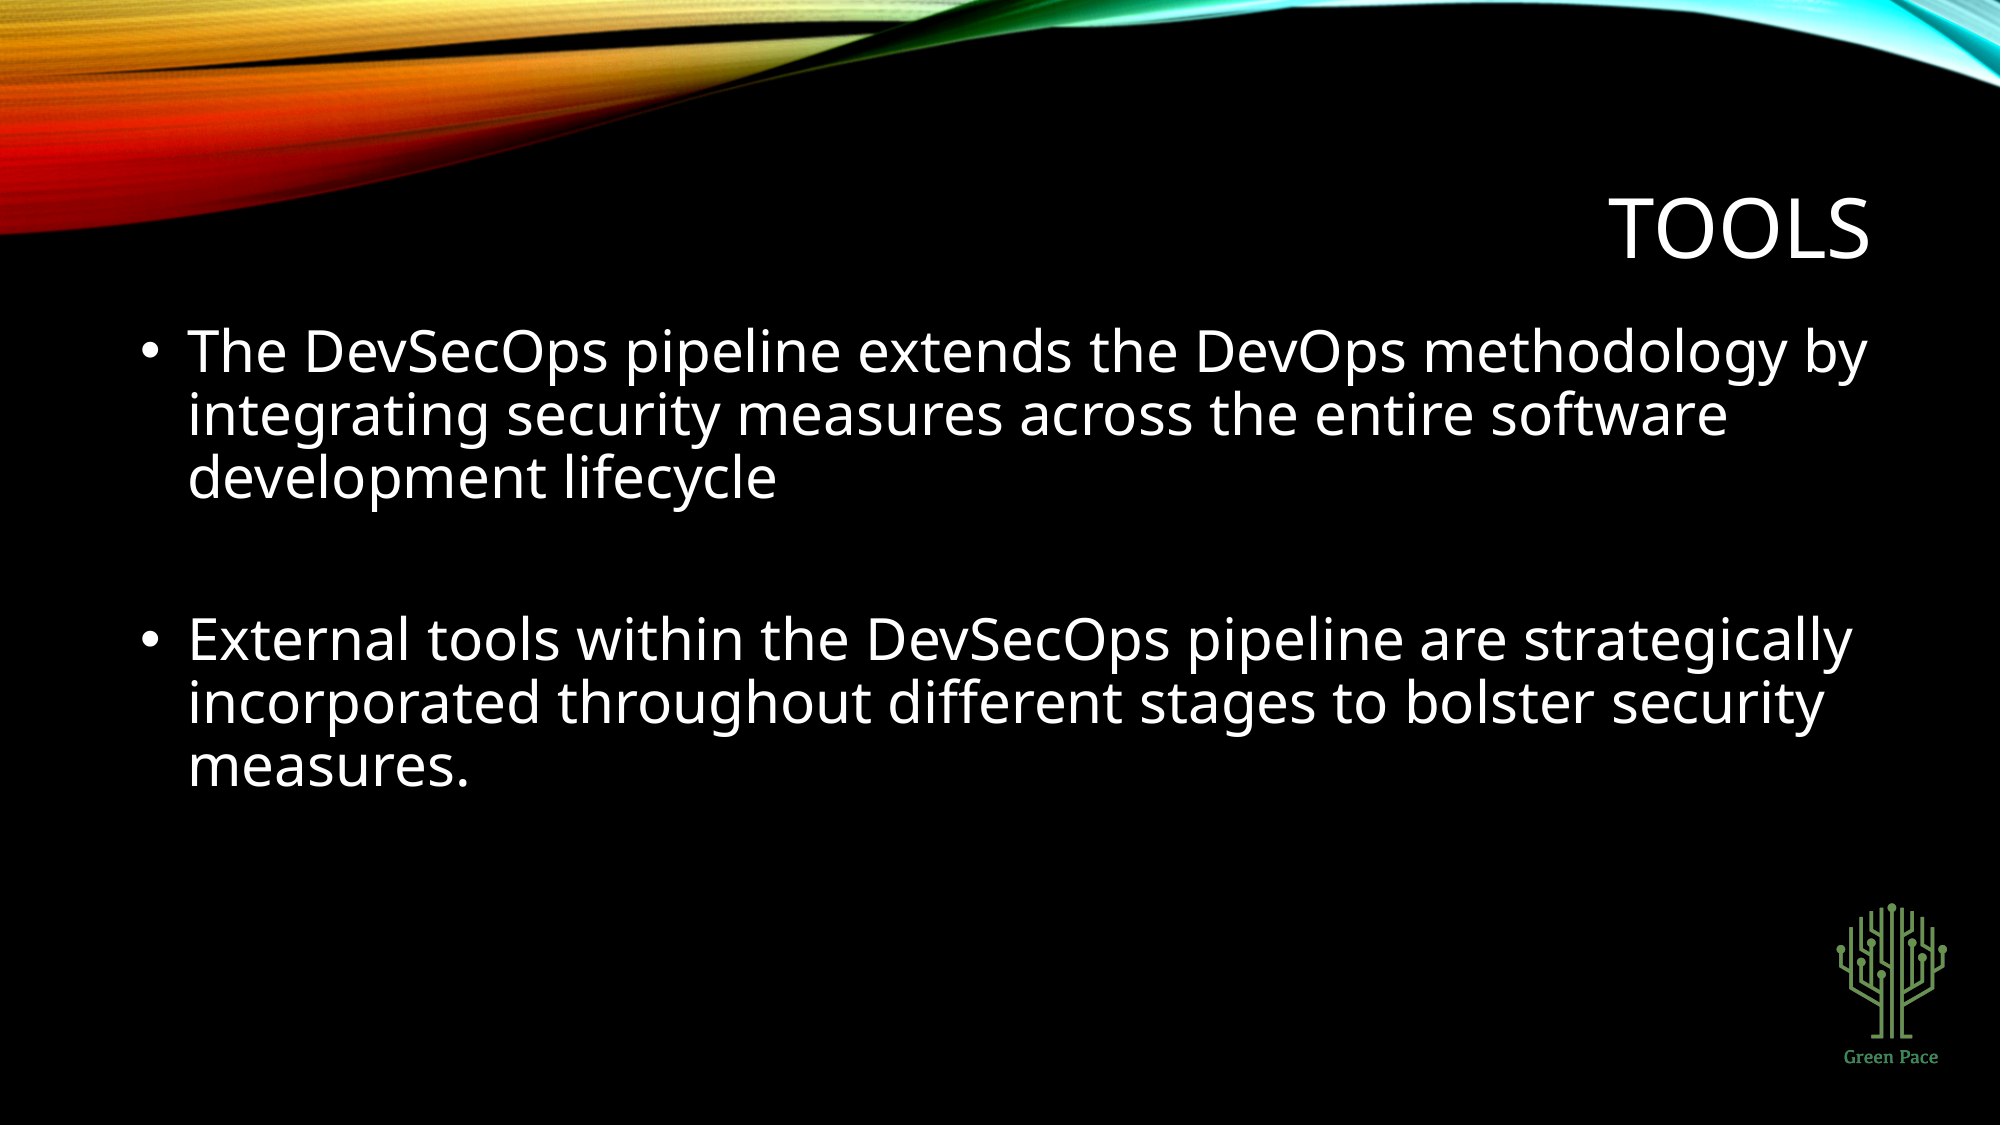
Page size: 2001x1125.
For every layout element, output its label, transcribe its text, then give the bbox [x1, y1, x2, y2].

title TOOLS [474, 125, 1888, 314]
list The DevSecOps pipeline extends the DevOps methodology by integrating security measures across the entire software development lifecycle External tools within the DevSecOps pipeline are strategically incorporated throughout different stages to bolster security measures. [50, 314, 1902, 1043]
picture [1817, 892, 1964, 1082]
picture [0, 0, 2000, 237]
